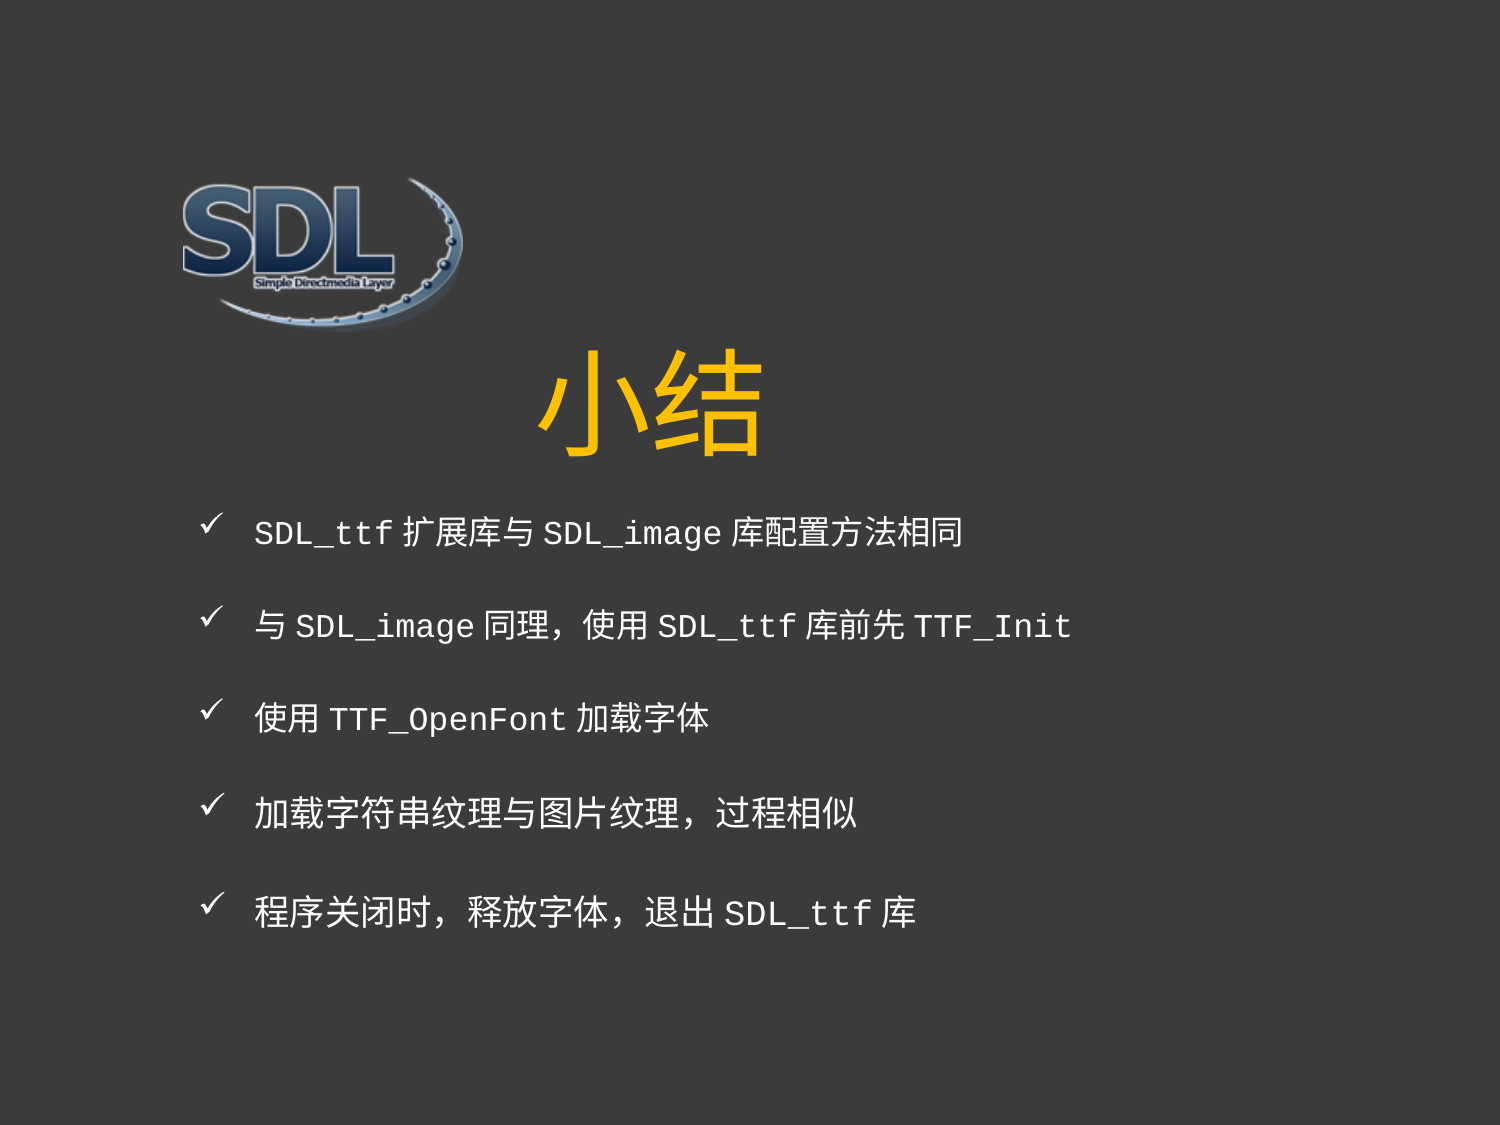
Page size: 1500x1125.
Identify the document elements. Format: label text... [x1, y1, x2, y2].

title 小结 [324, 255, 979, 479]
text_box SDL_ttf扩展库与SDL_image库配置方法相同 与SDL_image同理，使用SDL_ttf库前先TTF_Init 使用TTF_OpenFont加载字体 加载字符串纹理与图片纹理，过程相似 程序关闭时，释放字体，退出SDL_ttf库 [182, 503, 1388, 1047]
picture [182, 177, 463, 333]
